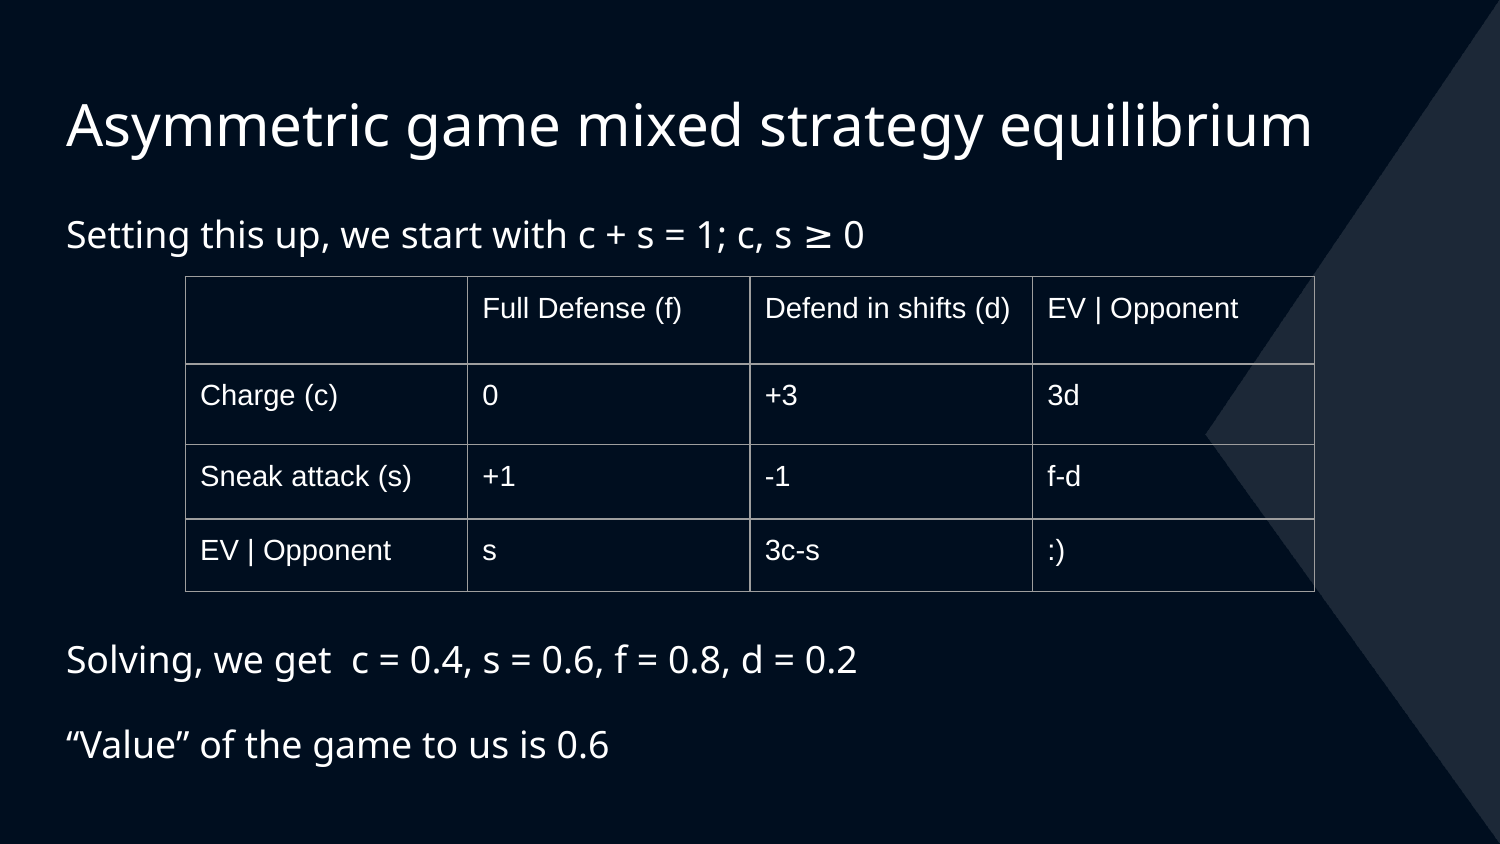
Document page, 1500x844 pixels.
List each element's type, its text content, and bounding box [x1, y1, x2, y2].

table_cell -1 [751, 445, 1032, 518]
table_header [186, 277, 467, 363]
list Setting this up, we start with c + s = 1; c, s ≥ 0 Solving, we get c = 0.4, s = 0.6, f = 0.8, d = 0.2 “Value” of the game to us is 0.6 [51, 189, 1449, 750]
table_cell 3d [1033, 365, 1314, 444]
title Asymmetric game mixed strategy equilibrium [51, 72, 1449, 167]
table_header Full Defense (f) [468, 277, 749, 363]
table_cell Sneak attack (s) [186, 445, 467, 518]
table_cell 0 [468, 365, 749, 444]
table_cell +3 [751, 365, 1032, 444]
table_cell s [468, 520, 749, 591]
table_header Defend in shifts (d) [751, 277, 1032, 363]
table_cell +1 [468, 445, 749, 518]
table_cell 3c-s [751, 520, 1032, 591]
table_header EV | Opponent [1033, 277, 1314, 363]
table_cell :) [1033, 520, 1314, 591]
table_cell f-d [1033, 445, 1314, 518]
table_cell Charge (c) [186, 365, 467, 444]
table_cell EV | Opponent [186, 520, 467, 591]
